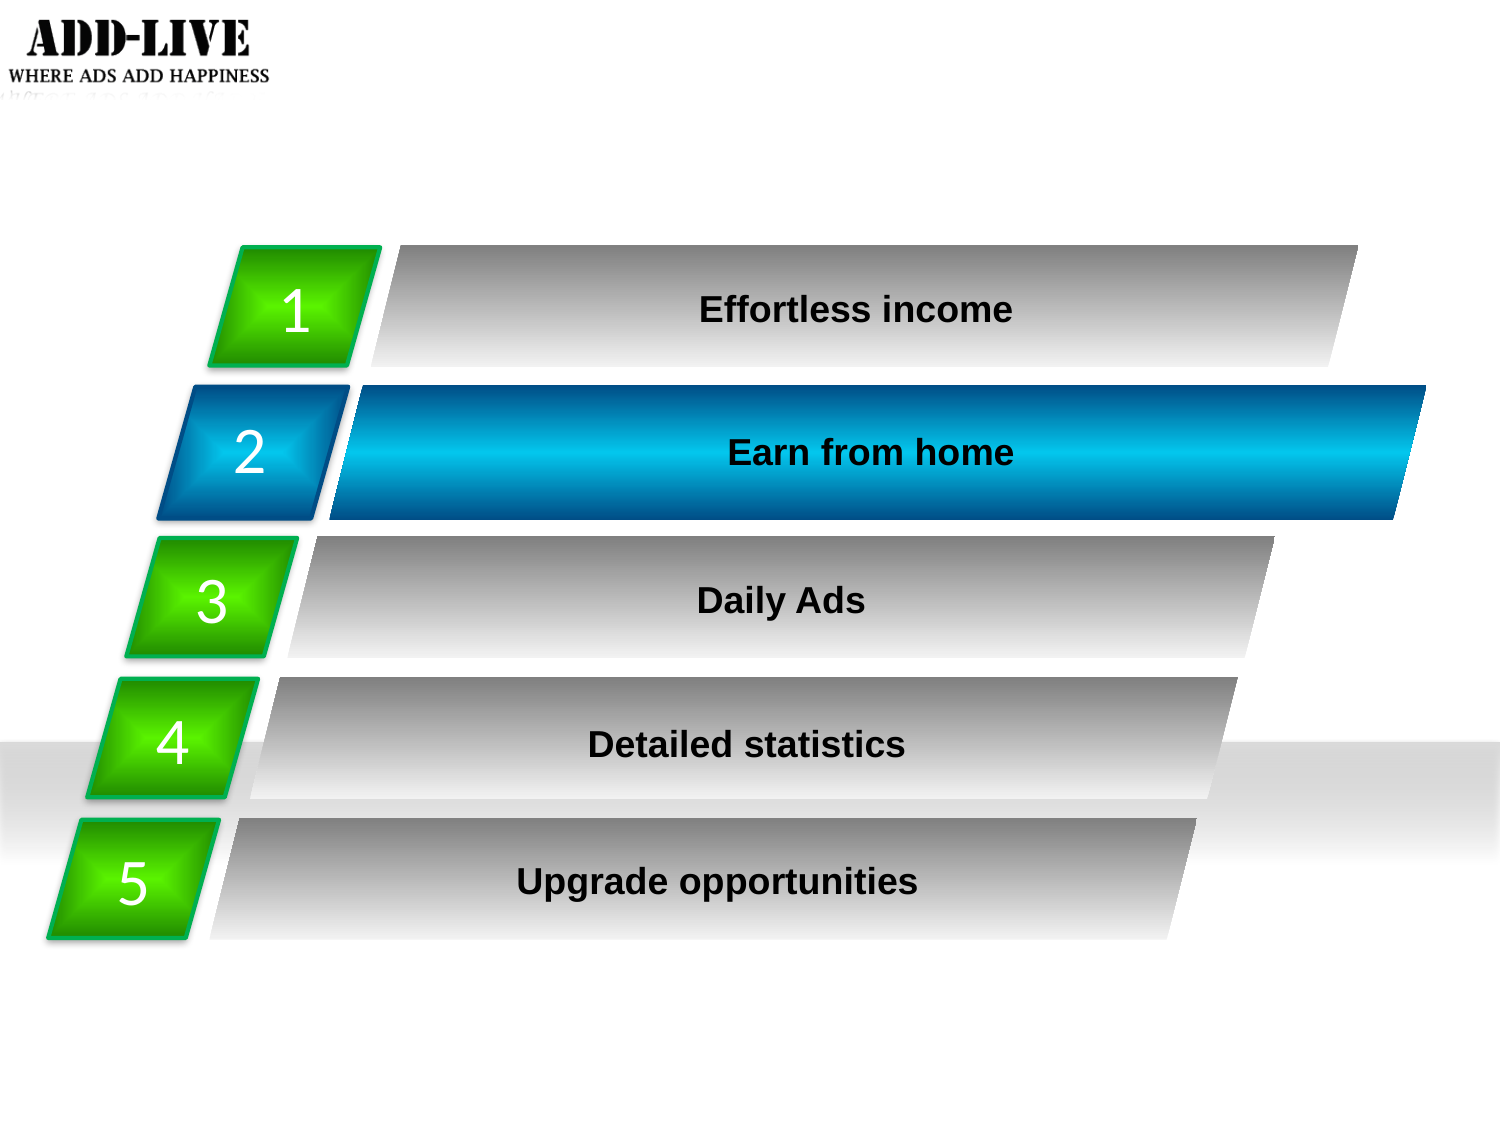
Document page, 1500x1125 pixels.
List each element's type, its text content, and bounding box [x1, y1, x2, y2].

picture [0, 0, 283, 101]
text_box [286, 535, 1276, 659]
text_box [86, 678, 259, 799]
text_box 5 [101, 831, 167, 926]
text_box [158, 386, 349, 519]
text_box [249, 676, 1239, 800]
text_box 4 [140, 690, 206, 785]
text_box Effortless income [412, 277, 1300, 337]
text_box [125, 537, 298, 658]
text_box Upgrade opportunities [274, 849, 1162, 910]
text_box 3 [179, 549, 245, 645]
text_box [354, 383, 1428, 521]
text_box Daily Ads [337, 568, 1225, 629]
text_box Detailed statistics [303, 712, 1191, 773]
text_box Earn from home [378, 420, 1364, 480]
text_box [209, 247, 381, 366]
text_box [208, 817, 1198, 941]
text_box [47, 818, 220, 939]
text_box [384, 244, 1359, 369]
